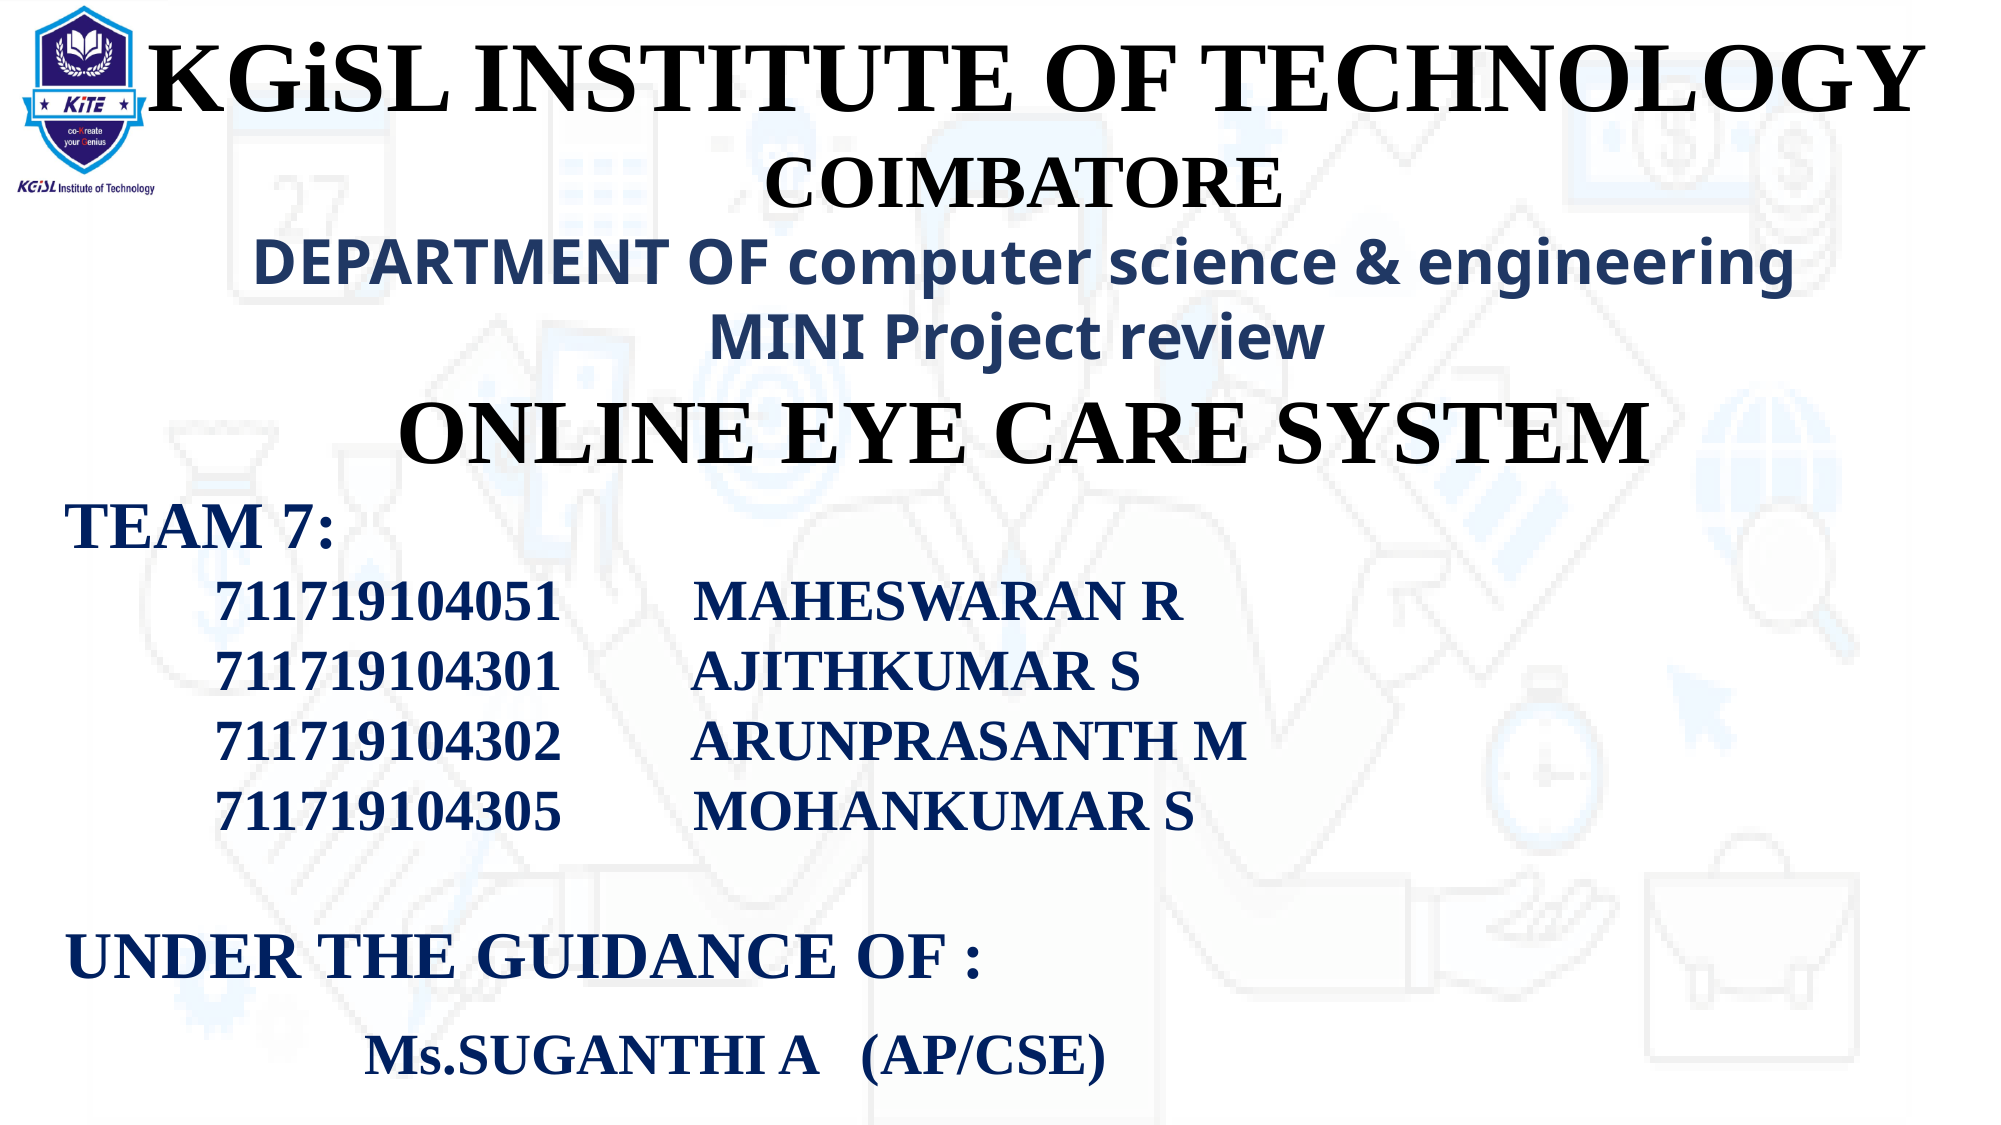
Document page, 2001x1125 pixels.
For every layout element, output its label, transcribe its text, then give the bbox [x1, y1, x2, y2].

picture [0, 0, 168, 198]
text_box KGiSL INSTITUTE OF TECHNOLOGY COIMBATORE DEPARTMENT OF computer science & engineering MINI Project review ONLINE EYE CARE SYSTEM TEAM 7: 711719104051 MAHESWARAN R 711719104301 AJITHKUMAR S 711719104302 ARUNPRASANTH M 711719104305 MOHANKUMAR S UNDER THE GUIDANCE OF : Ms.SUGANTHI A (AP/CSE) [49, 0, 2000, 1100]
